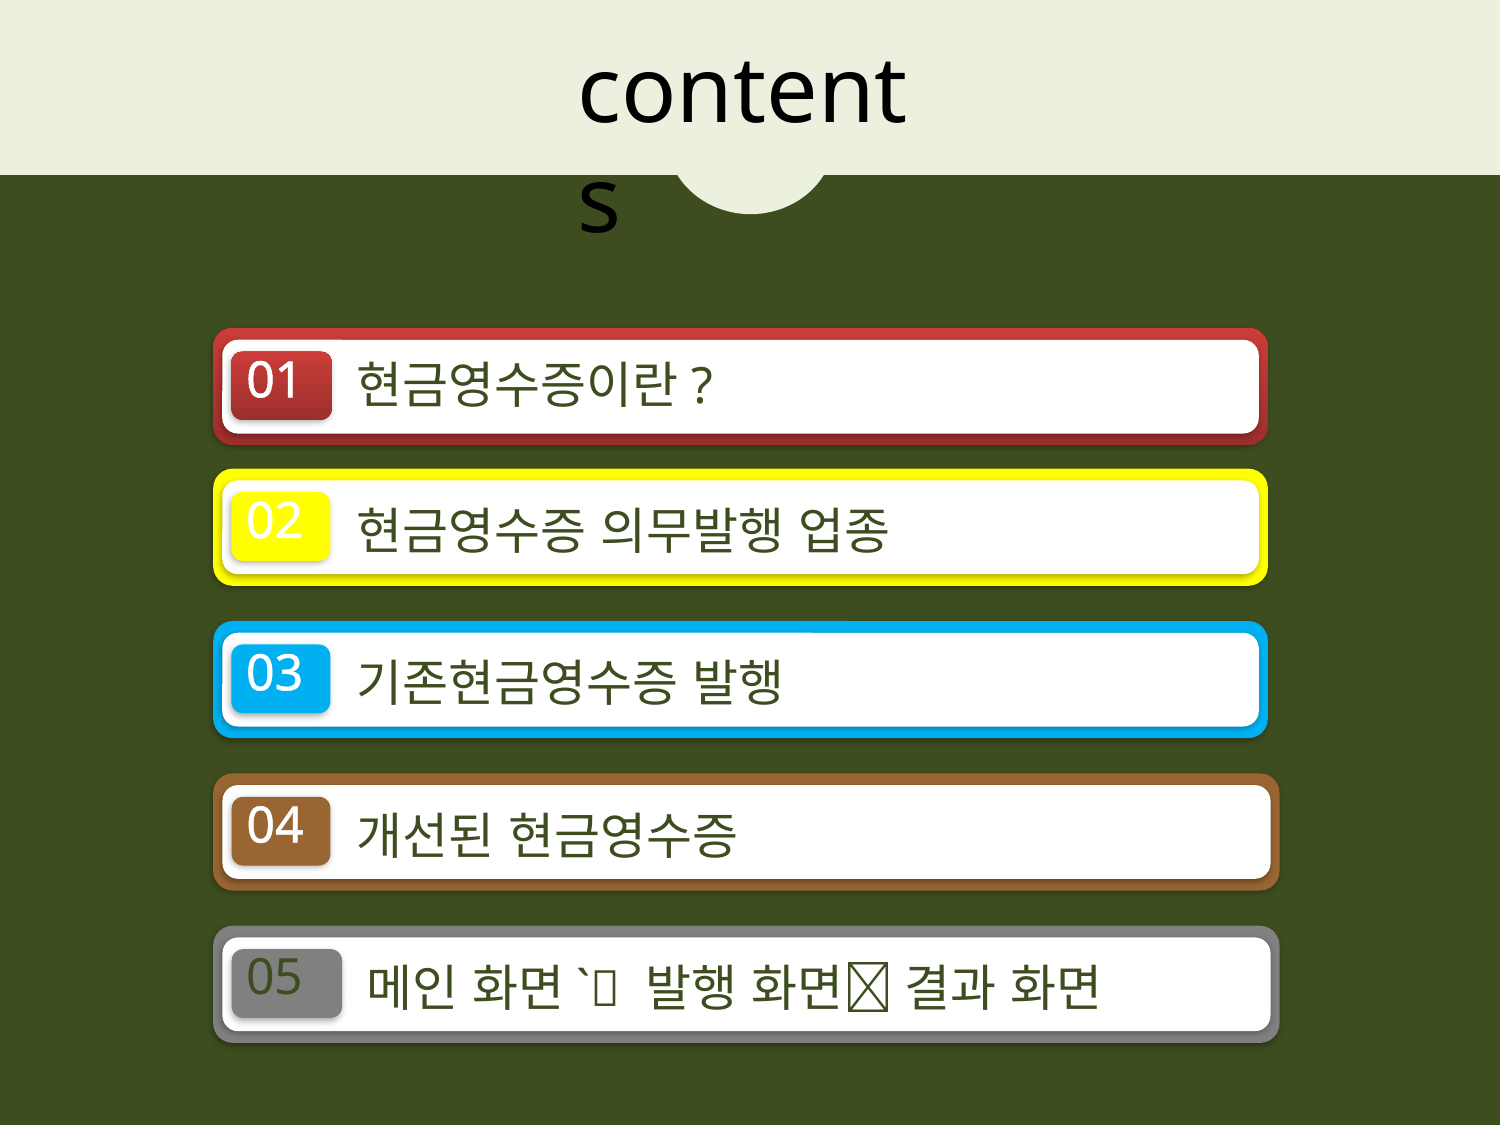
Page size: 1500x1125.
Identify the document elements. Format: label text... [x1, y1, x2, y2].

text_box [0, 0, 1500, 213]
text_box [212, 468, 1269, 587]
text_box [212, 620, 1269, 739]
text_box contents [562, 221, 950, 259]
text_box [212, 773, 1280, 891]
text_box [212, 327, 1269, 446]
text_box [212, 925, 1280, 1044]
text_box [0, 285, 1350, 1029]
